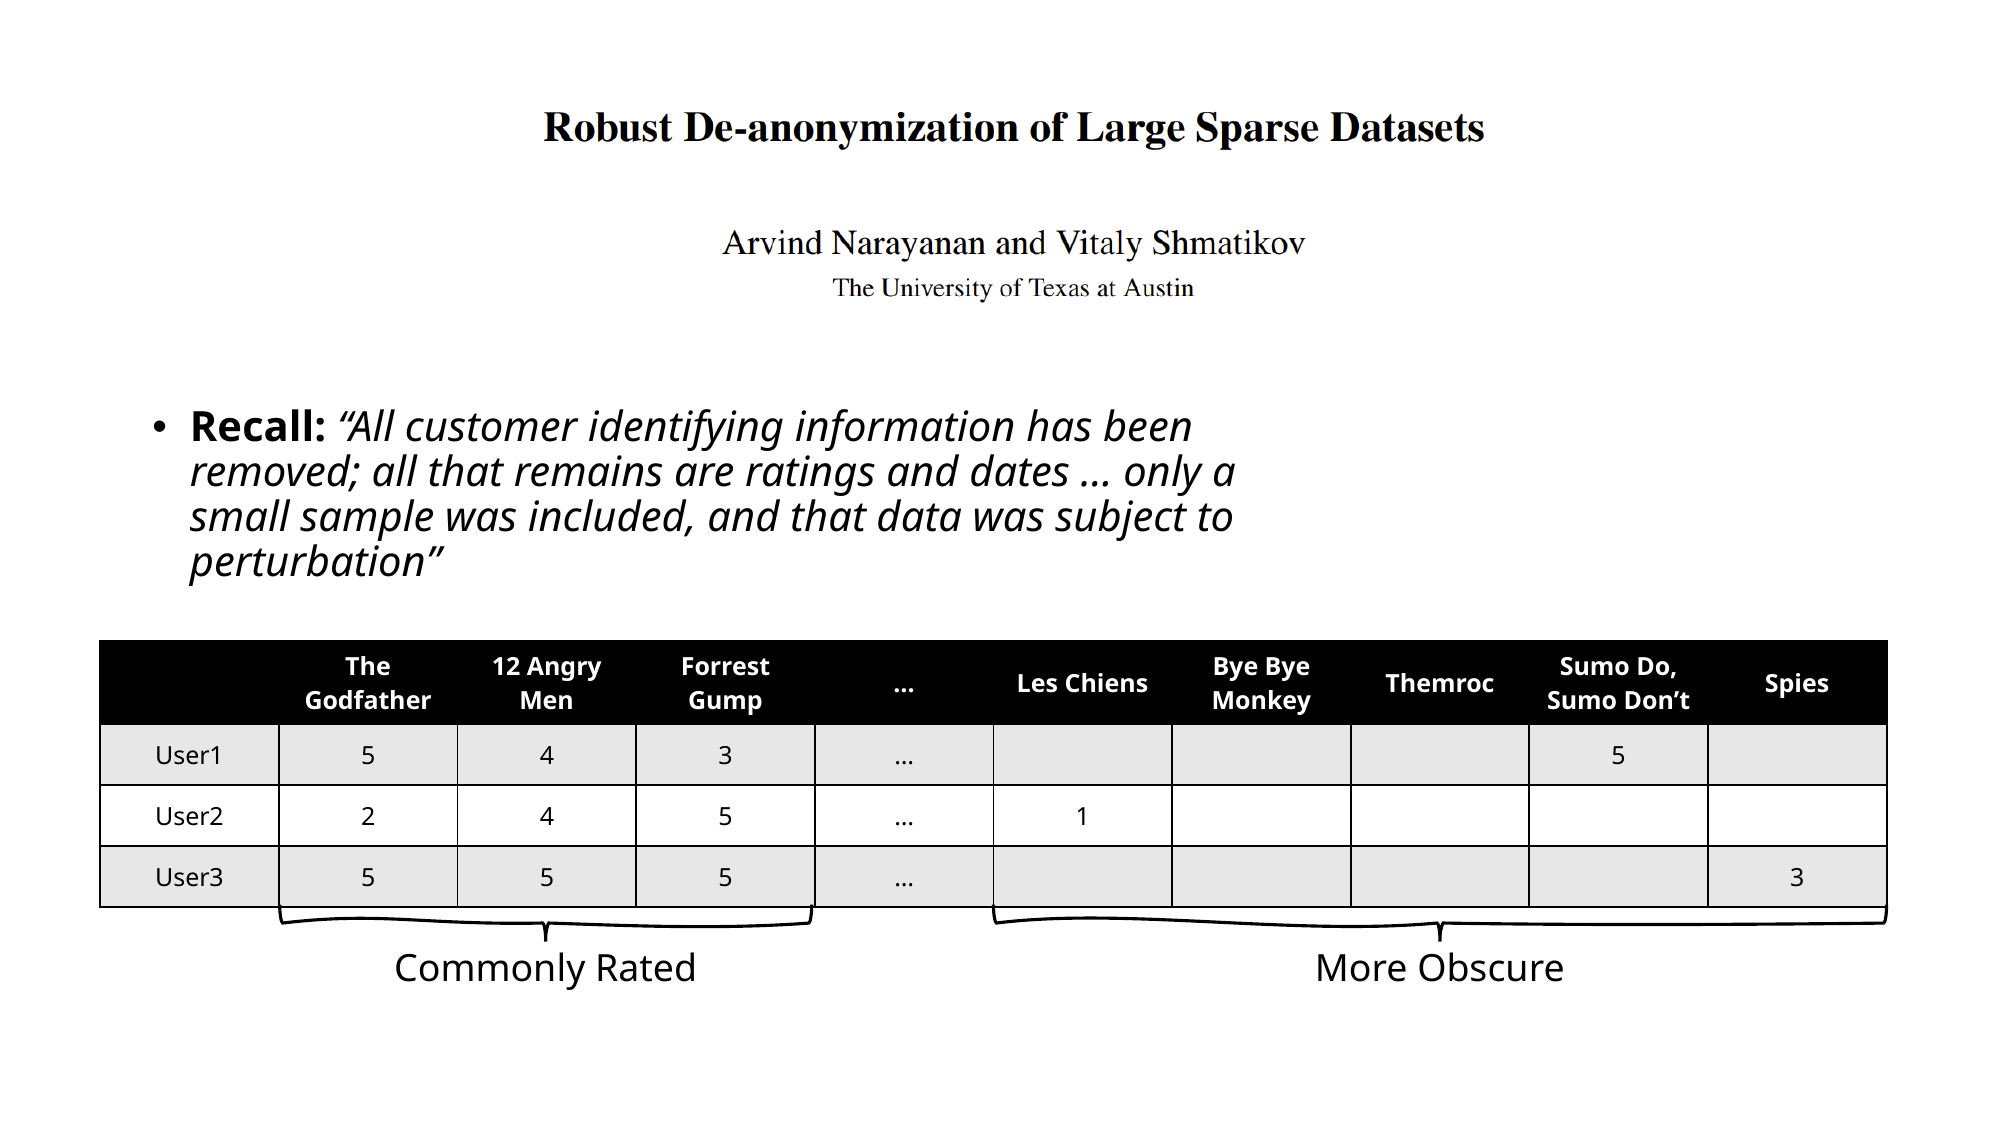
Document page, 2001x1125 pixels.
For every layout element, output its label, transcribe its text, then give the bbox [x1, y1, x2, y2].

table_cell 3 [637, 725, 814, 784]
table_cell 2 [280, 786, 457, 845]
table_cell 5 [458, 847, 635, 904]
table_cell 5 [280, 847, 457, 904]
table_cell User3 [101, 847, 278, 906]
table_cell User2 [101, 786, 278, 845]
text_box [993, 904, 1887, 998]
table_cell [1352, 786, 1528, 845]
table_cell [1530, 847, 1707, 904]
table_cell [1173, 786, 1350, 845]
table_cell [1173, 725, 1350, 784]
picture [485, 69, 1534, 348]
table_cell 5 [637, 847, 814, 904]
table_header Forrest Gump [637, 642, 814, 723]
table_header Spies [1709, 642, 1886, 723]
table_cell [1352, 725, 1528, 784]
table_cell [994, 725, 1171, 784]
table_header Bye Bye Monkey [1173, 642, 1350, 723]
list Recall: “All customer identifying information has been removed; all that remains are ratings and dates … only a small sample was included, and that data was subject to perturbation” [137, 398, 1312, 626]
table_cell [1173, 847, 1350, 904]
table_cell 5 [280, 725, 457, 784]
table_cell 5 [637, 786, 814, 845]
table_cell [1530, 786, 1707, 845]
table_cell [994, 847, 1171, 904]
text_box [279, 904, 812, 998]
table_cell 4 [458, 725, 635, 784]
table_cell [1709, 786, 1886, 845]
table_cell 4 [458, 786, 635, 845]
table_cell … [816, 847, 993, 906]
table_cell 3 [1709, 847, 1886, 904]
table_header Themroc [1352, 642, 1528, 723]
table_header Les Chiens [994, 642, 1171, 723]
table_cell User1 [101, 725, 278, 784]
table_cell [1352, 847, 1528, 904]
table_cell 1 [994, 786, 1171, 845]
table_header Sumo Do, Sumo Don’t [1530, 642, 1707, 723]
table_cell … [816, 725, 993, 784]
table_header 12 Angry Men [458, 642, 635, 723]
table_cell … [816, 786, 993, 845]
table_header [101, 642, 278, 723]
table_cell [1709, 725, 1886, 784]
table_header The Godfather [280, 642, 457, 723]
table_cell 5 [1530, 725, 1707, 784]
table_header … [816, 642, 993, 723]
